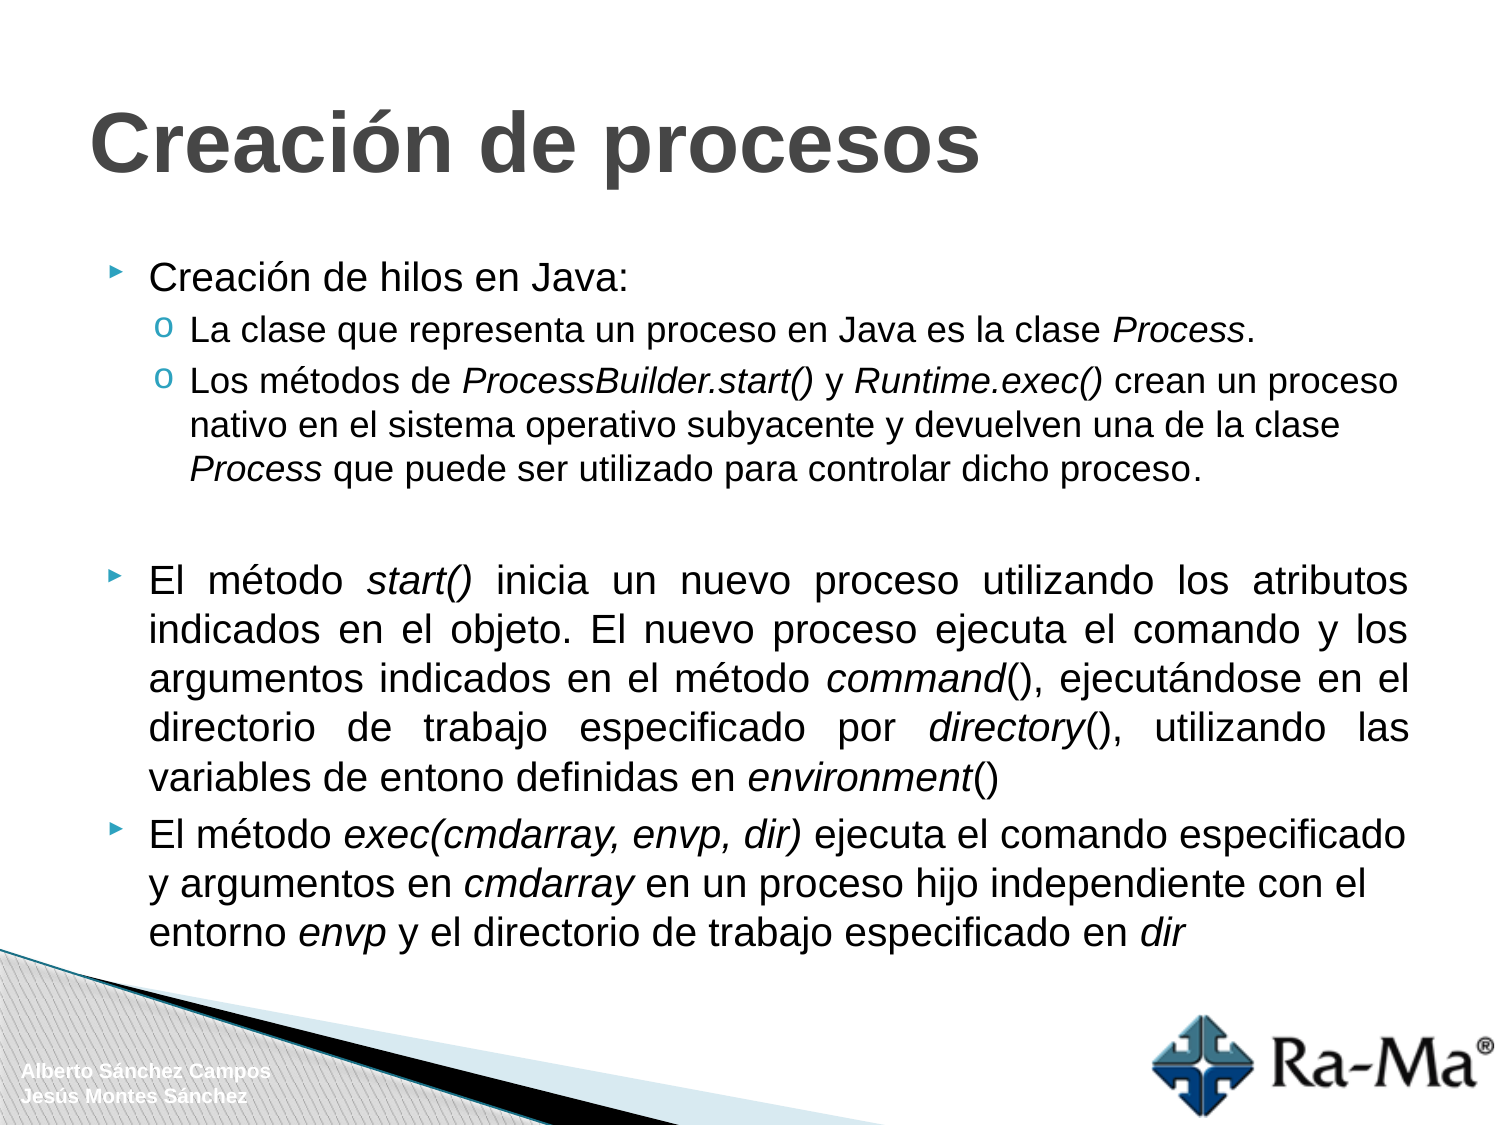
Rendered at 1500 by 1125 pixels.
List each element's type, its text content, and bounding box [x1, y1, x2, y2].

list Creación de hilos en Java: La clase que representa un proceso en Java es la clase Process. Los métodos de ProcessBuilder.start() y Runtime.exec() crean un proceso nativo en el sistema operativo subyacente y devuelven una de la clase Process que puede ser utilizado para controlar dicho proceso. El método start() inicia un nuevo proceso utilizando los atributos indicados en el objeto. El nuevo proceso ejecuta el comando y los argumentos indicados en el método command(), ejecutándose en el directorio de trabajo especificado por directory(), utilizando las variables de entono definidas en environment() El método exec(cmdarray, envp, dir) ejecuta el comando especificado y argumentos en cmdarray en un proceso hijo independiente con el entorno envp y el directorio de trabajo especificado en dir [75, 243, 1425, 986]
title Creación de procesos [75, 45, 1425, 233]
picture [1151, 1014, 1495, 1118]
